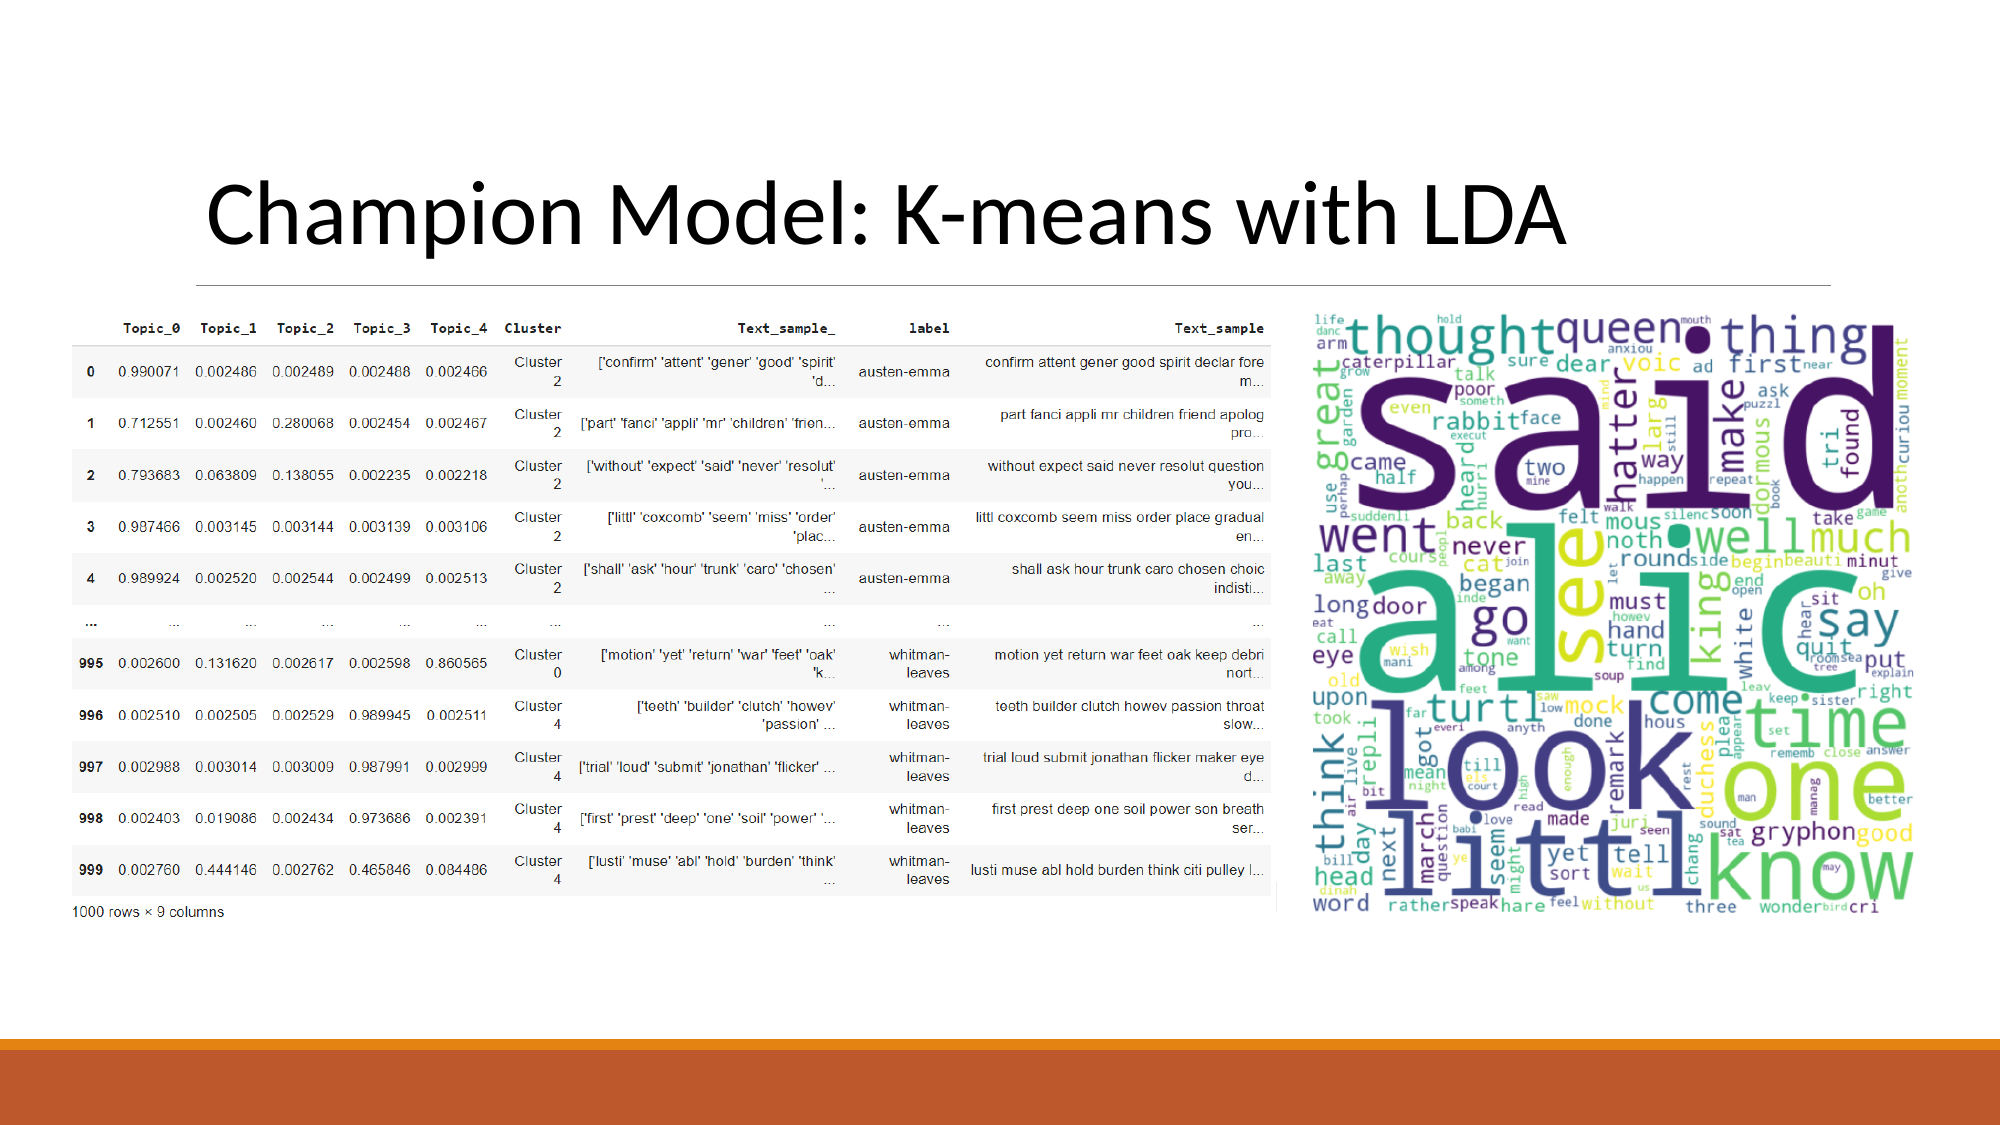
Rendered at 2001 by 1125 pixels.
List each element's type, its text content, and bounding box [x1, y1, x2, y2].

picture [1312, 306, 1915, 917]
text_box Champion Model: K-means with LDA [191, 145, 1603, 271]
picture [71, 306, 1277, 917]
